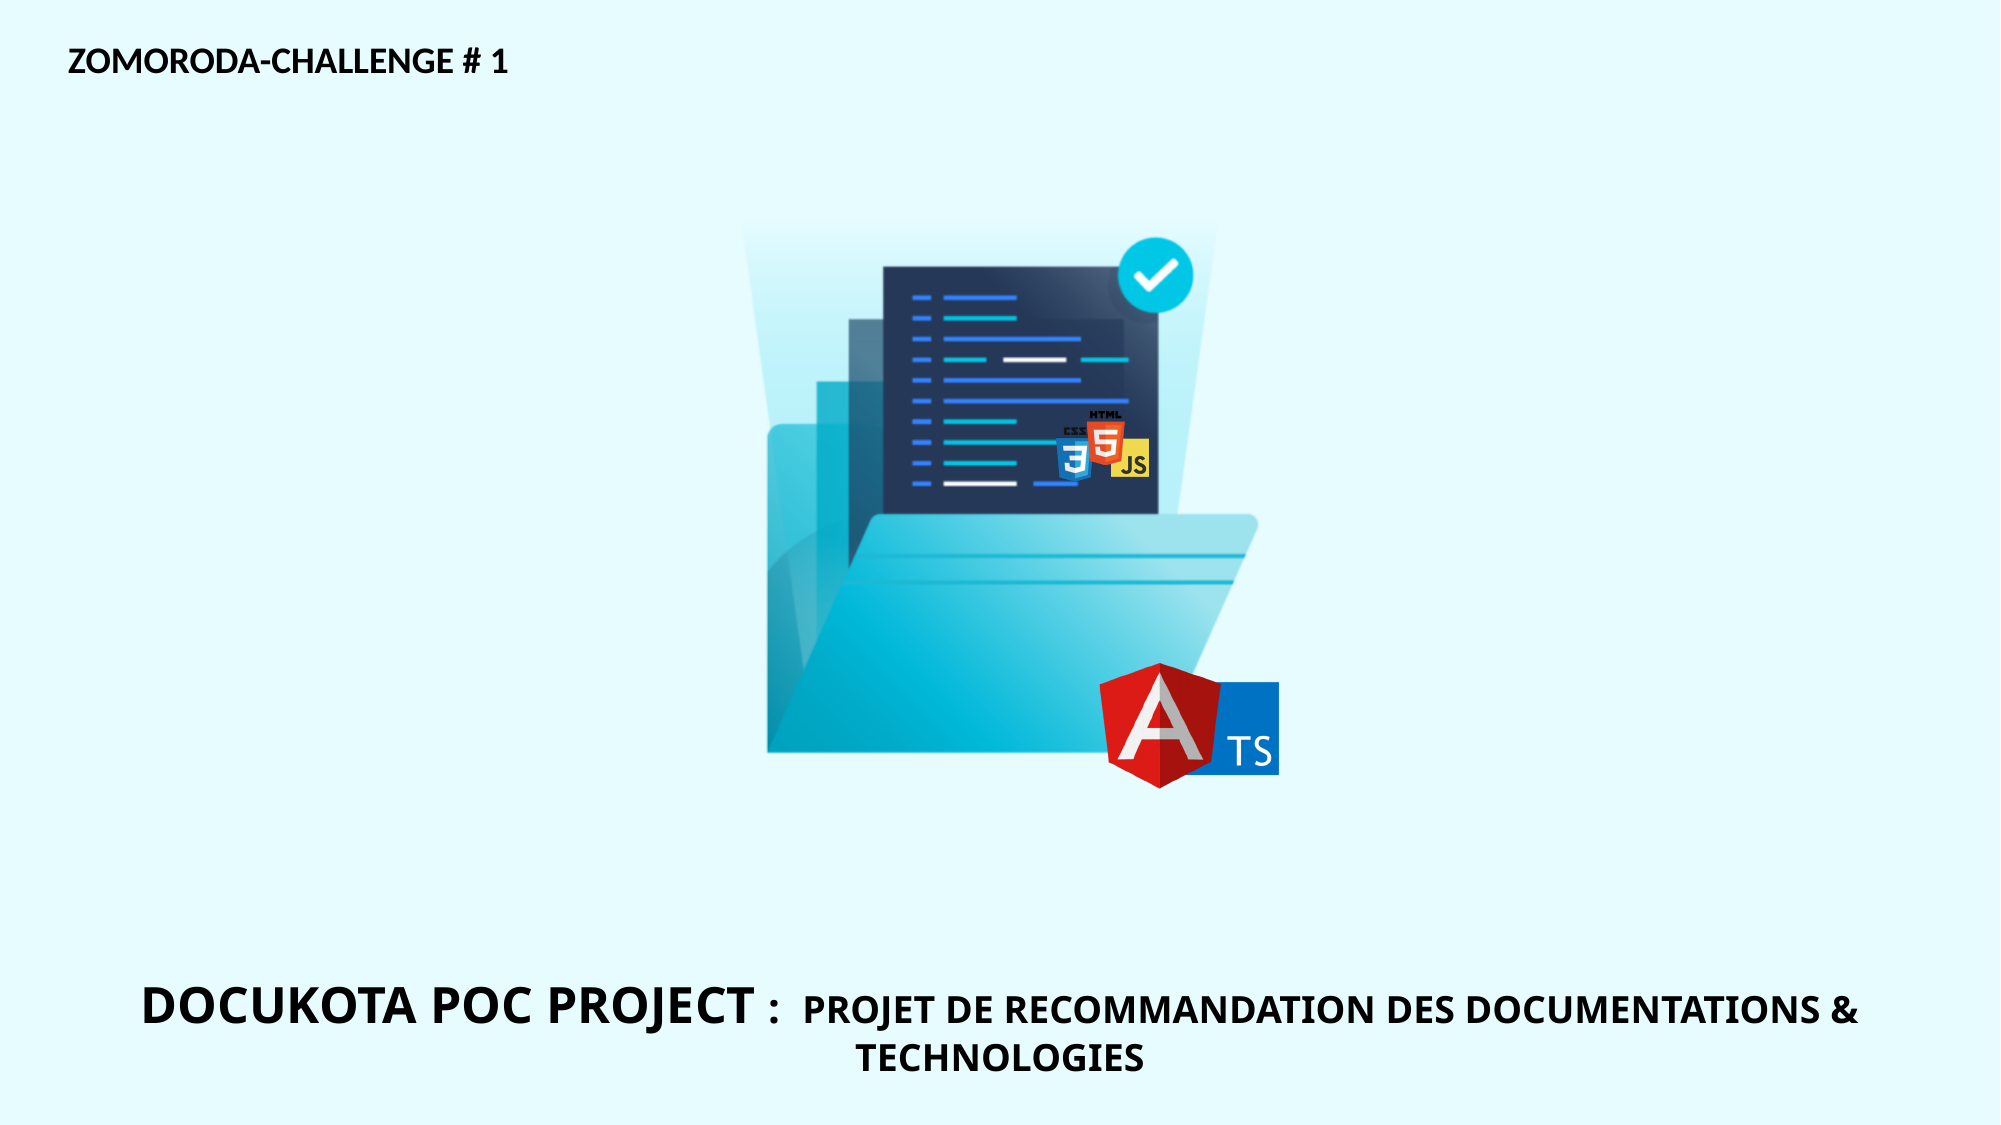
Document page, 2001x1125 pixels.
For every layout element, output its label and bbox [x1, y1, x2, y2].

picture [0, 0, 2000, 975]
